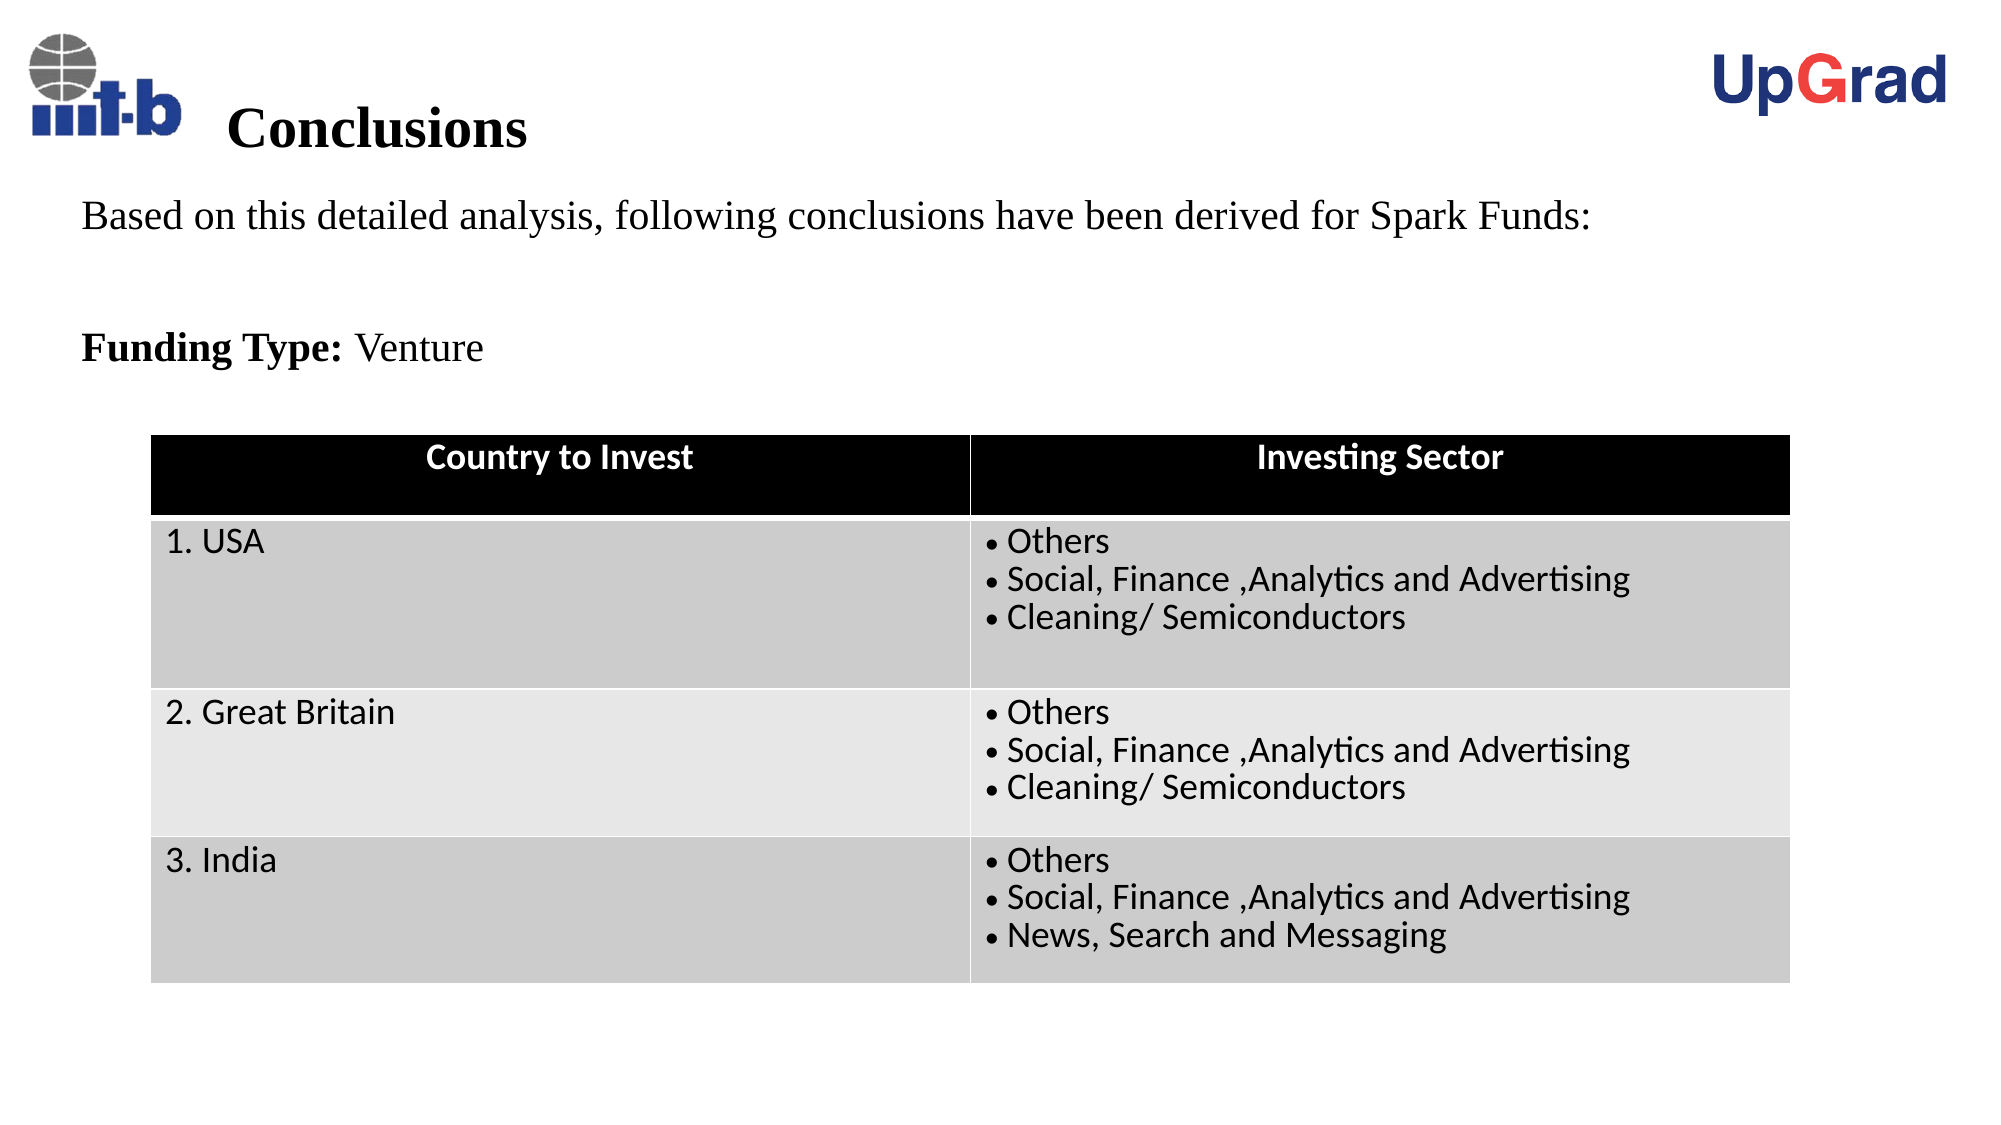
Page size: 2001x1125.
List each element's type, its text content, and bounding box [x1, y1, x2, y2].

table_cell 2. Great Britain [151, 690, 970, 836]
list Based on this detailed analysis, following conclusions have been derived for Spark Funds: Funding Type: Venture [66, 186, 1899, 899]
table_cell 1. USA [151, 521, 970, 688]
table_header Country to Invest [151, 435, 970, 515]
table_cell 3. India [151, 837, 970, 983]
picture [0, 29, 208, 163]
picture [1719, 53, 1952, 116]
title Conclusions [190, 50, 1719, 191]
table_cell Others Social, Finance ,Analytics and Advertising Cleaning/ Semiconductors [971, 521, 1790, 688]
table_cell Others Social, Finance ,Analytics and Advertising Cleaning/ Semiconductors [971, 690, 1790, 836]
table_header Investing Sector [971, 435, 1790, 515]
table_cell Others Social, Finance ,Analytics and Advertising News, Search and Messaging [971, 837, 1790, 983]
